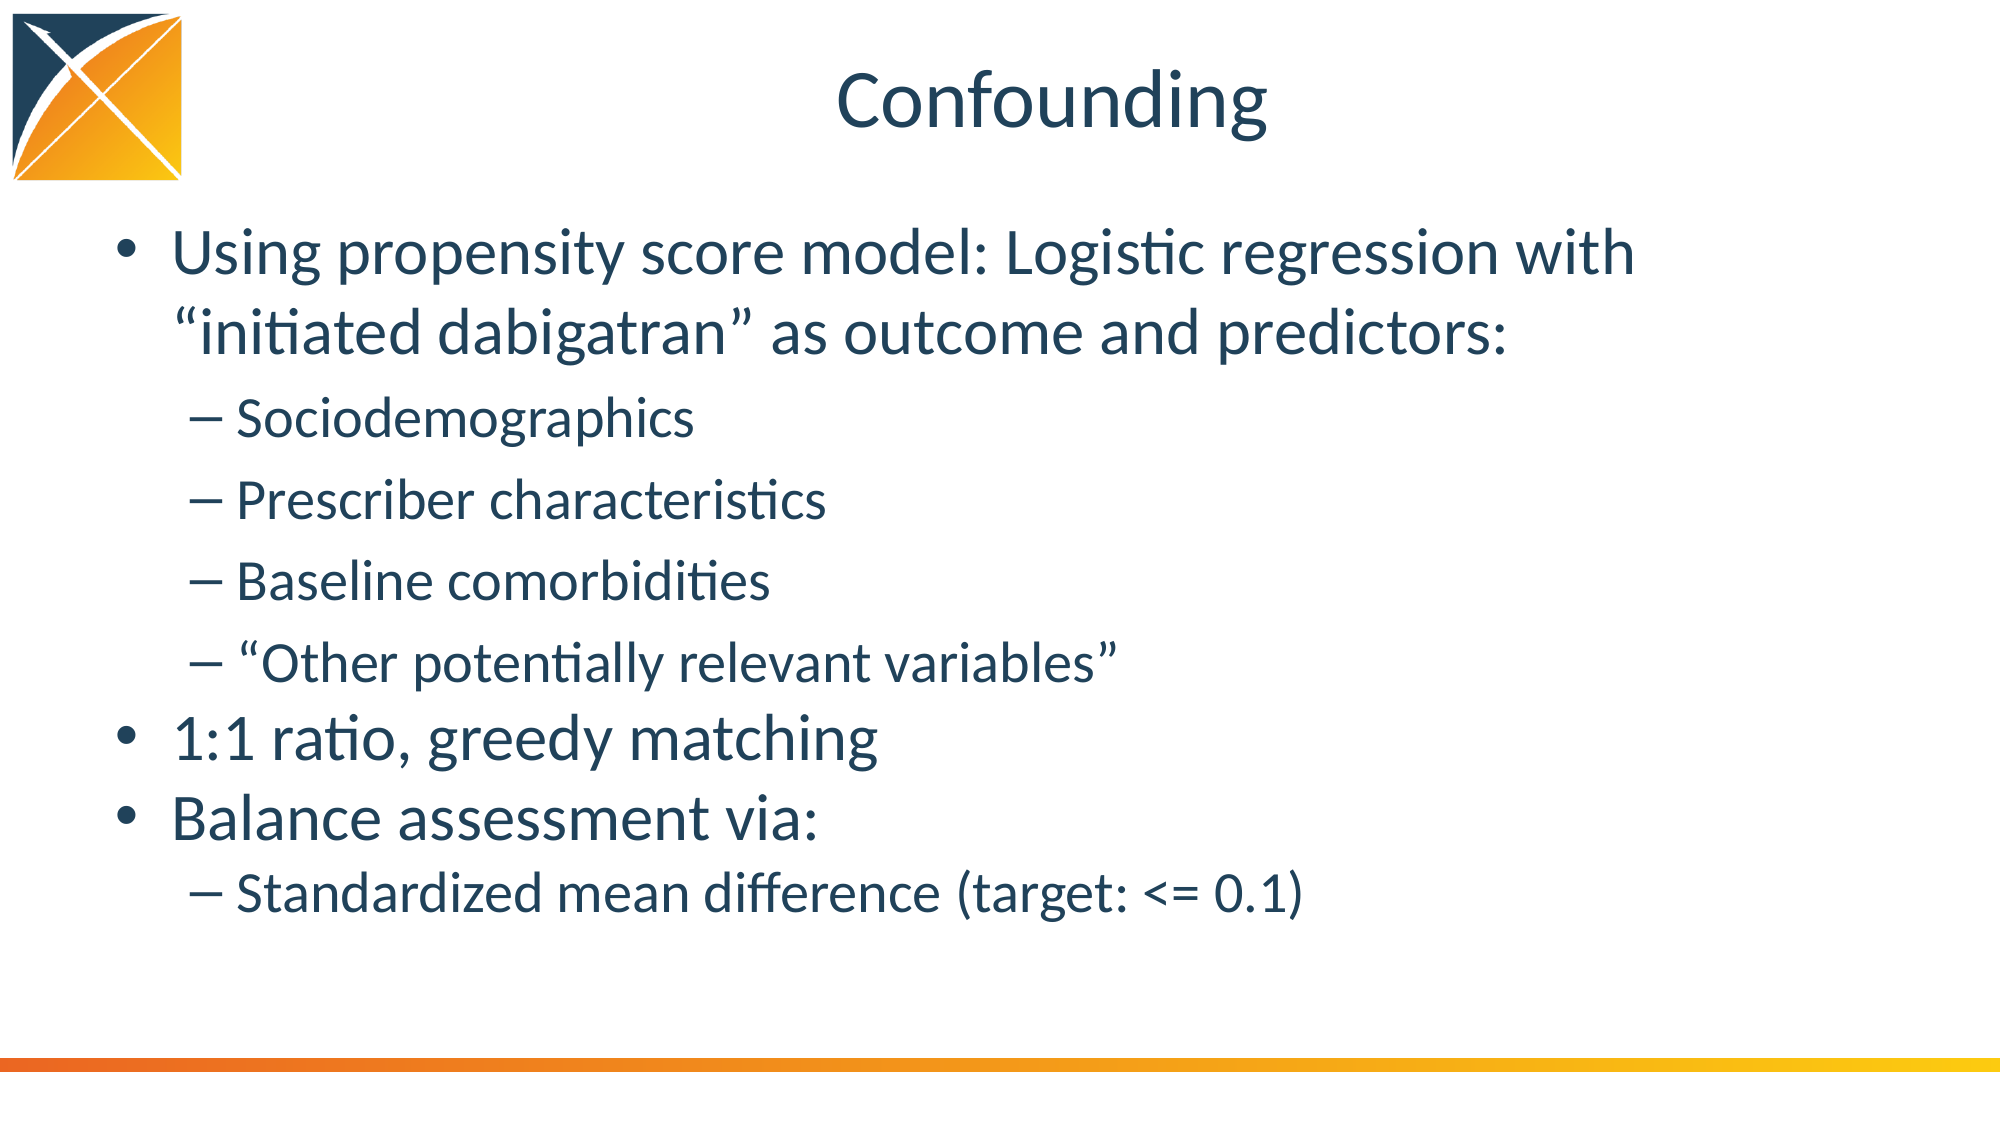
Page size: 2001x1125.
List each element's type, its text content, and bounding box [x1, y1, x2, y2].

title Confounding [205, 24, 1900, 163]
picture [0, 0, 206, 200]
list Using propensity score model: Logistic regression with “initiated dabigatran” as outcome and predictors: Sociodemographics Prescriber characteristics Baseline comorbidities “Other potentially relevant variables” 1:1 ratio, greedy matching Balance assessment via: Standardized mean difference (target: <= 0.1) [99, 200, 1900, 1005]
